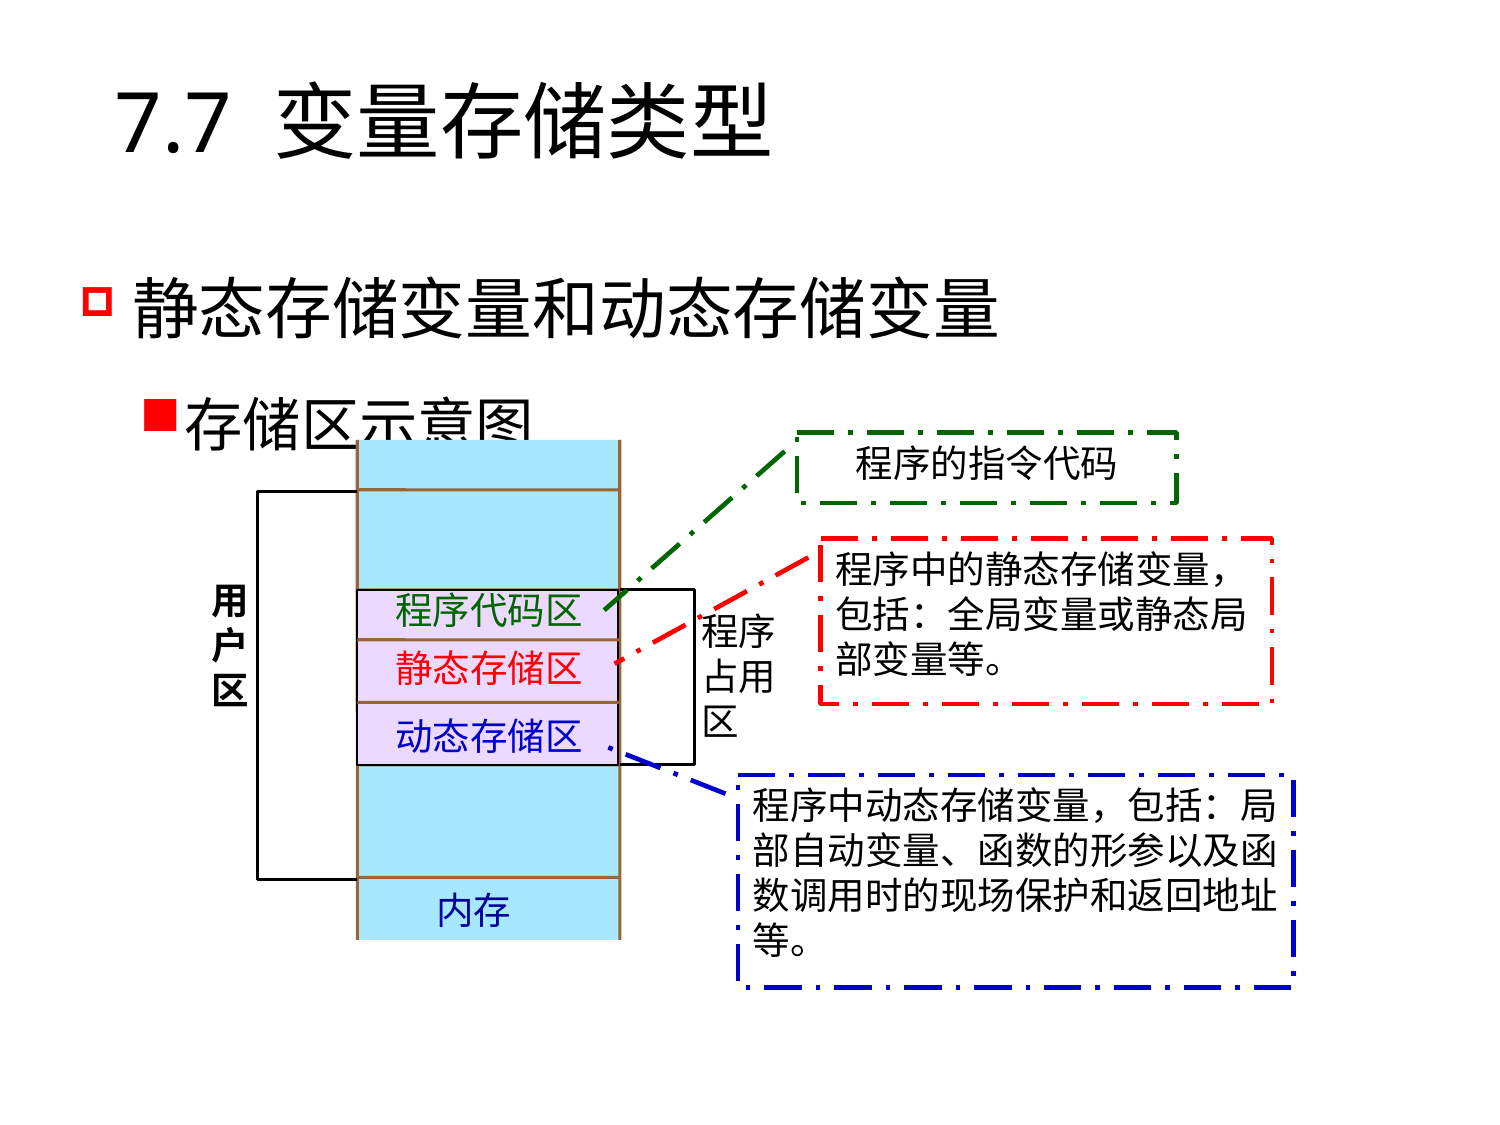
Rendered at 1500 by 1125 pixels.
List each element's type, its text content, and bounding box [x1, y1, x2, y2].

text_box 程序的指令代码 [797, 432, 1177, 503]
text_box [625, 589, 797, 767]
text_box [356, 779, 621, 945]
text_box 程序中动态存储变量，包括：局部自动变量、函数的形参以及函数调用时的现场保护和返回地址等。 [737, 774, 1294, 988]
text_box 程序中的静态存储变量，包括：全局变量或静态局部变量等。 [820, 538, 1273, 705]
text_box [356, 439, 621, 579]
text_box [356, 579, 621, 771]
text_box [194, 491, 358, 880]
list 静态存储变量和动态存储变量 存储区示意图 [64, 255, 1341, 1035]
title 7.7 变量存储类型 [99, 37, 1438, 200]
